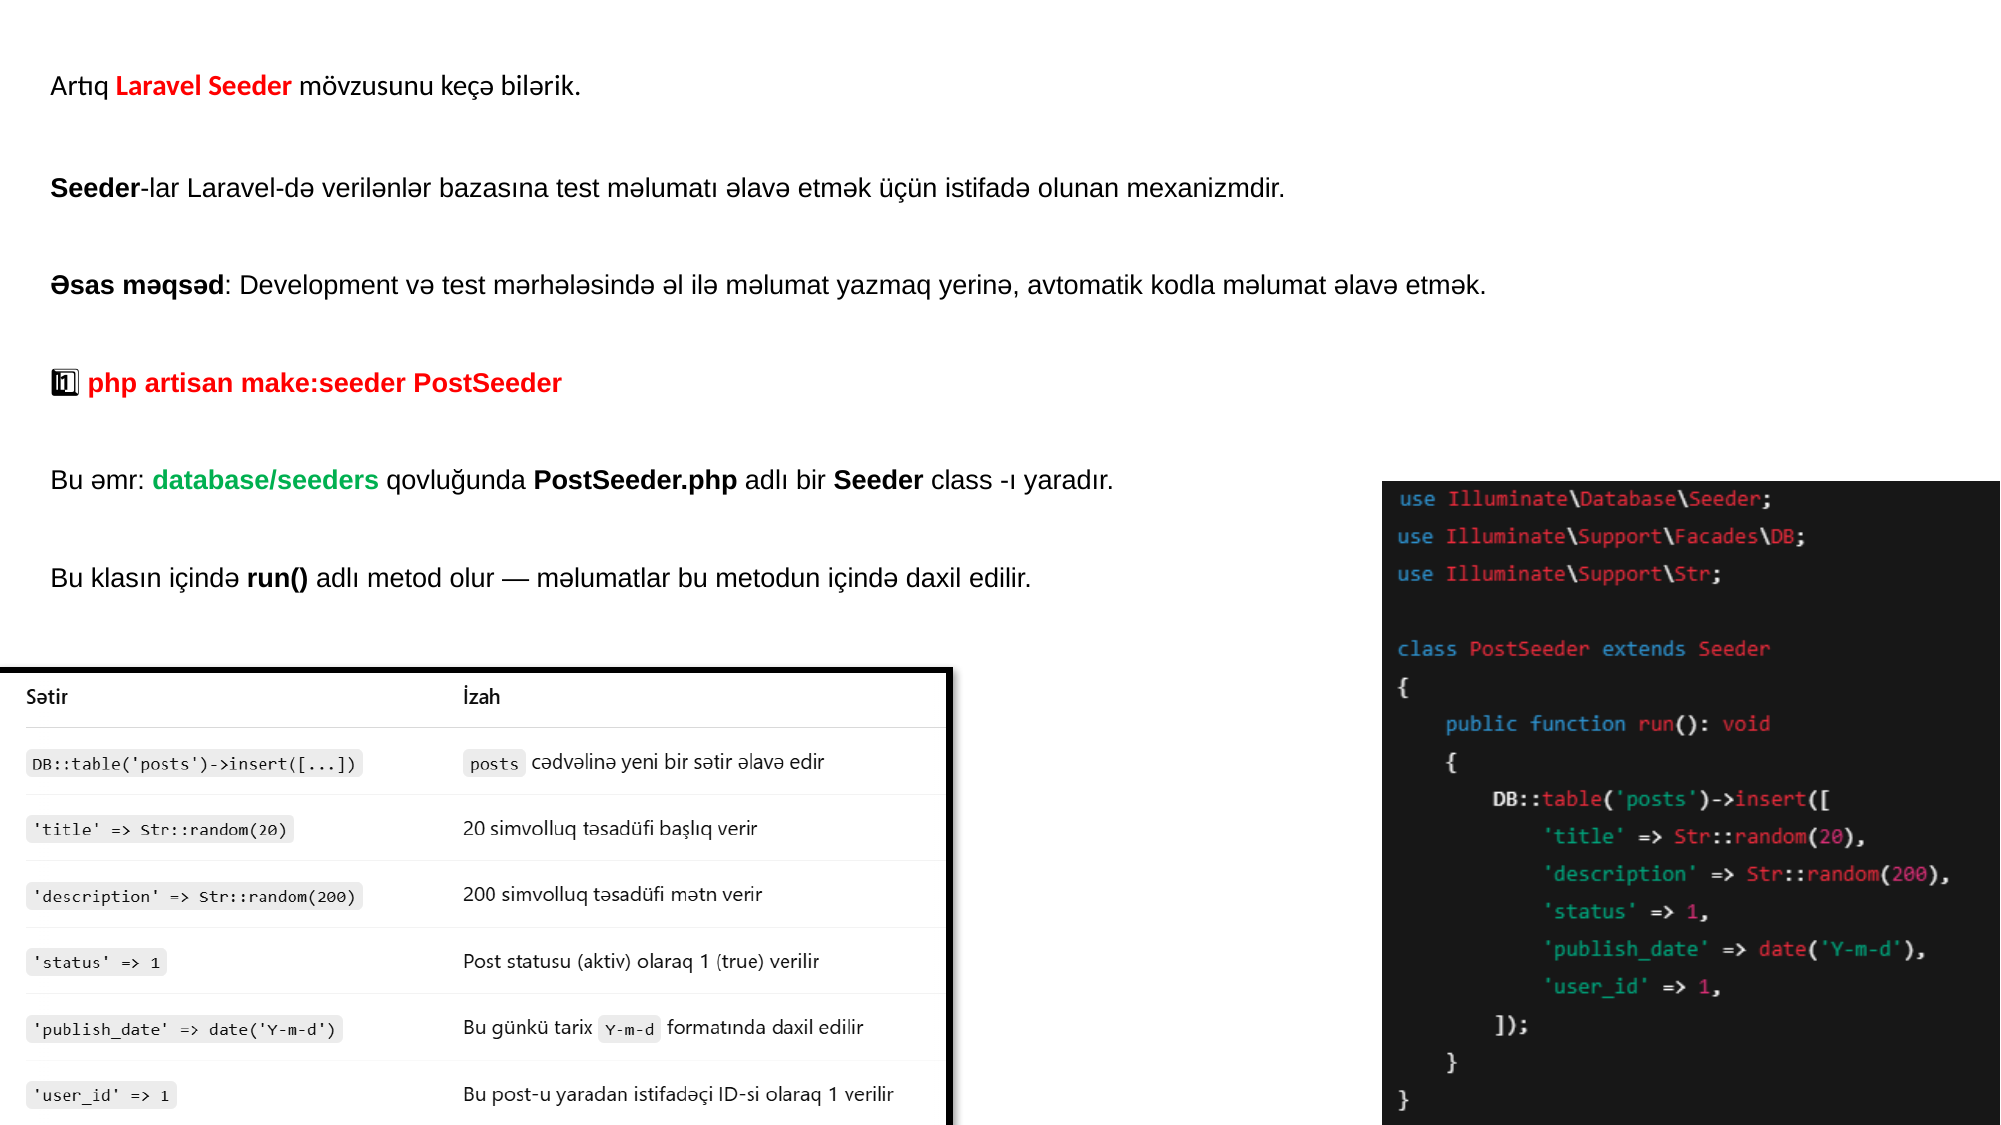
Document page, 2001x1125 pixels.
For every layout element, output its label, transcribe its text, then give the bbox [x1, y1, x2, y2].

picture [0, 673, 947, 1125]
text_box Artıq Laravel Seeder mövzusunu keçə bilərik. Seeder-lar Laravel-də verilənlər bazasına test məlumatı əlavə etmək üçün istifadə olunan mexanizmdir. Əsas məqsəd: Development və test mərhələsində əl ilə məlumat yazmaq yerinə, avtomatik kodla məlumat əlavə etmək. 1️⃣ php artisan make:seeder PostSeeder Bu əmr: database/seeders qovluğunda PostSeeder.php adlı bir Seeder class -ı yaradır. Bu klasın içində run() adlı metod olur — məlumatlar bu metodun içində daxil edilir. [35, 41, 1965, 600]
picture [1382, 481, 2000, 1125]
